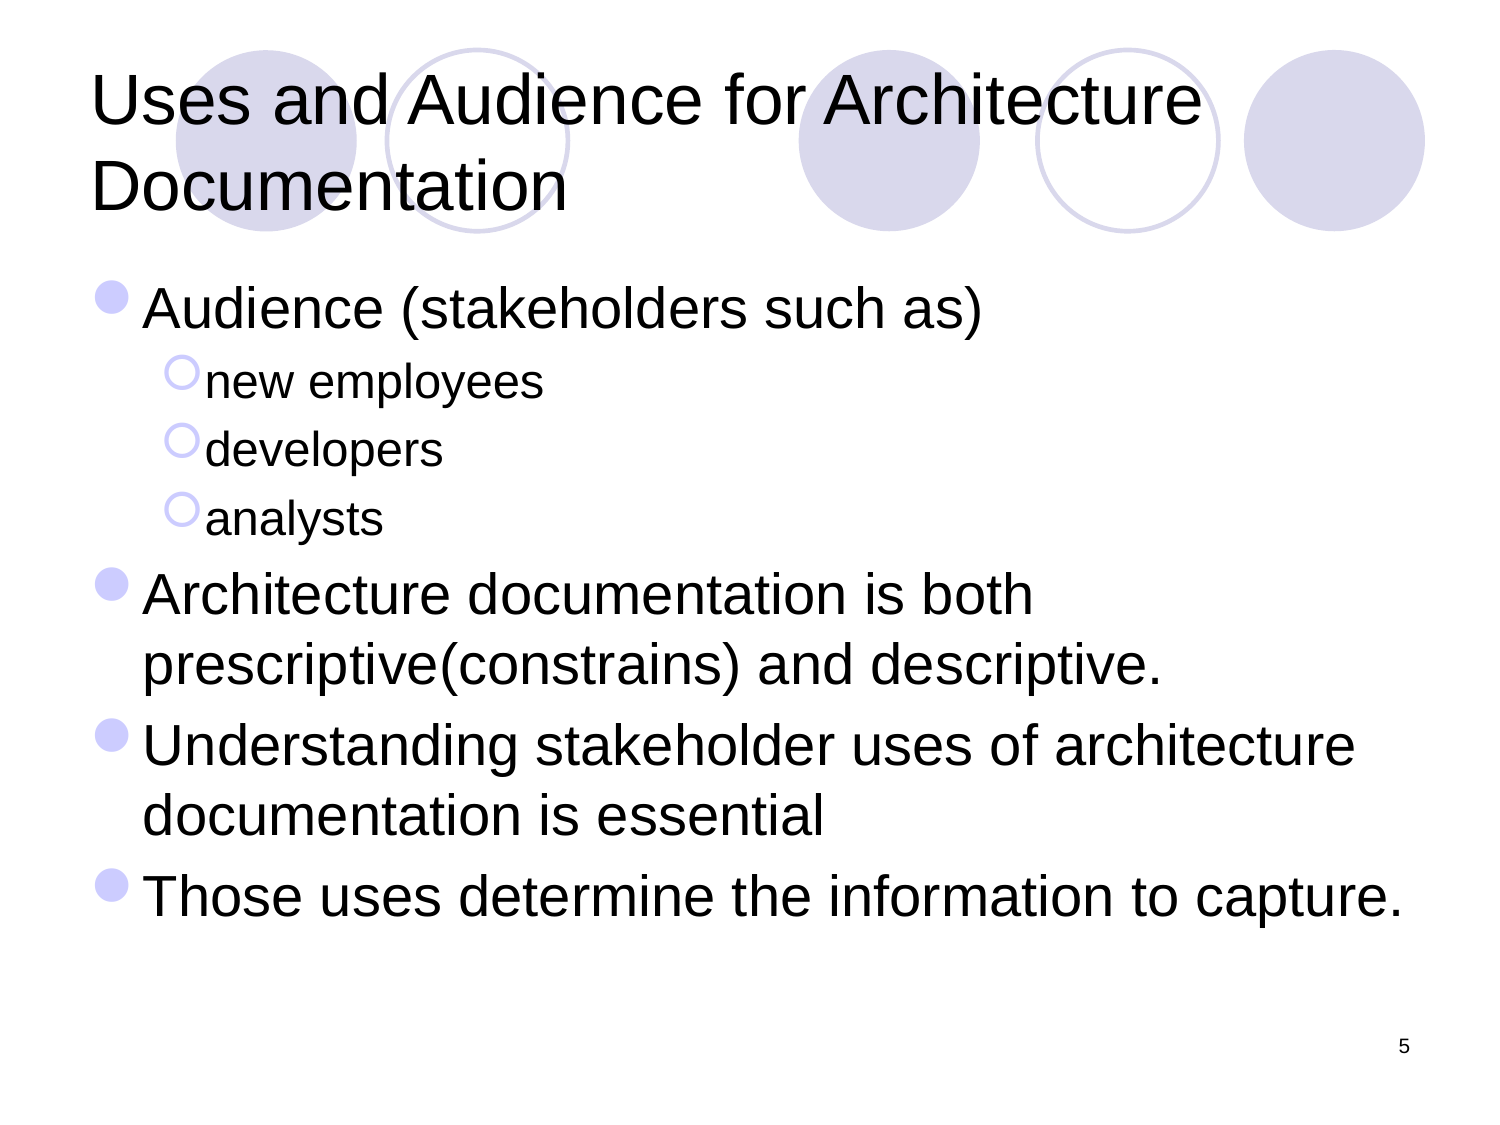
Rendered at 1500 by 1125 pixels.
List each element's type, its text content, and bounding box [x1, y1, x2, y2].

list Audience (stakeholders such as) new employees developers analysts Architecture documentation is both prescriptive(constrains) and descriptive. Understanding stakeholder uses of architecture documentation is essential Those uses determine the information to capture. [75, 262, 1425, 1006]
title Uses and Audience for Architecture Documentation [75, 45, 1425, 233]
slide_number 5 [1074, 1025, 1425, 1100]
